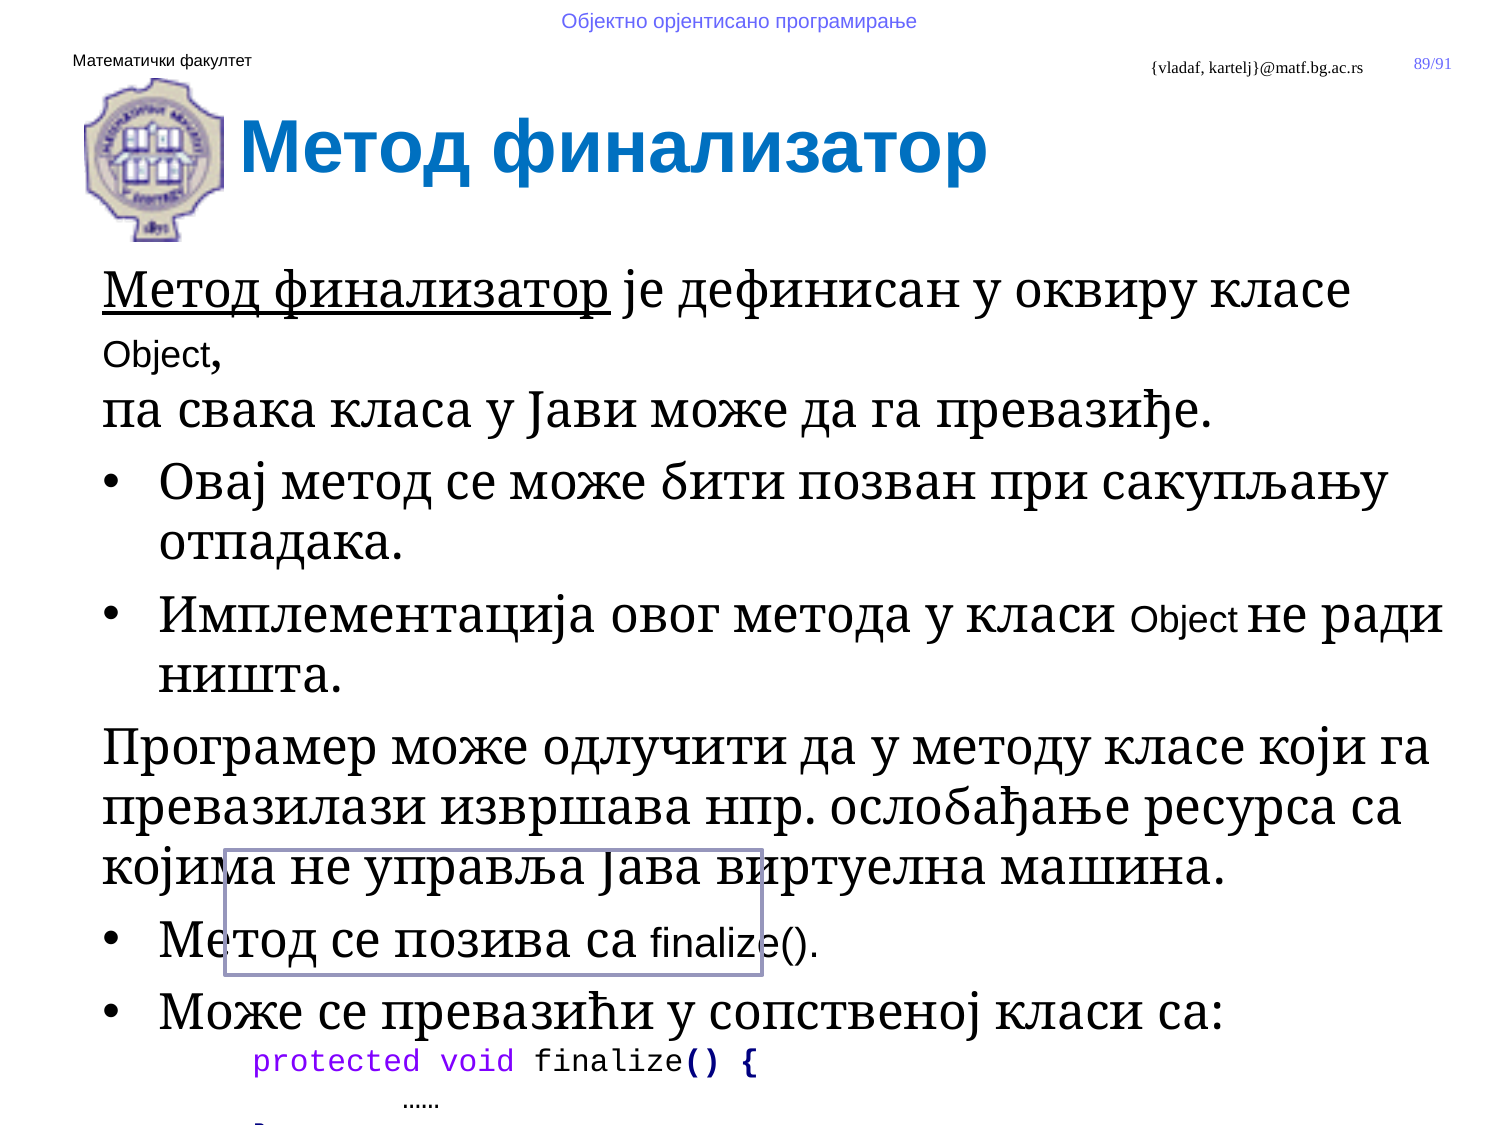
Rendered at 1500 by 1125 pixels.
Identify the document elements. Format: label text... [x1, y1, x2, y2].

text_box Метод финализатор је дефинисан у оквиру класе Object, па свака класа у Јави може да га превазиђе. Овај метод се може бити позван при сакупљању отпадака. Имплементација овог метода у класи Object не ради ништа. Програмер може одлучити да у методу класе који га превазилази извршава нпр. ослобађање ресурса са којима не управља Јава виртуелна машина. Метод се позива са finalize(). Може се превазићи у сопственој класи са: protected void finalize() { …… } Обично није неопходно његово коришћење. [87, 249, 1475, 1125]
text_box Mетод финализатор [224, 90, 1500, 233]
picture [84, 78, 224, 242]
text_box [223, 848, 764, 977]
